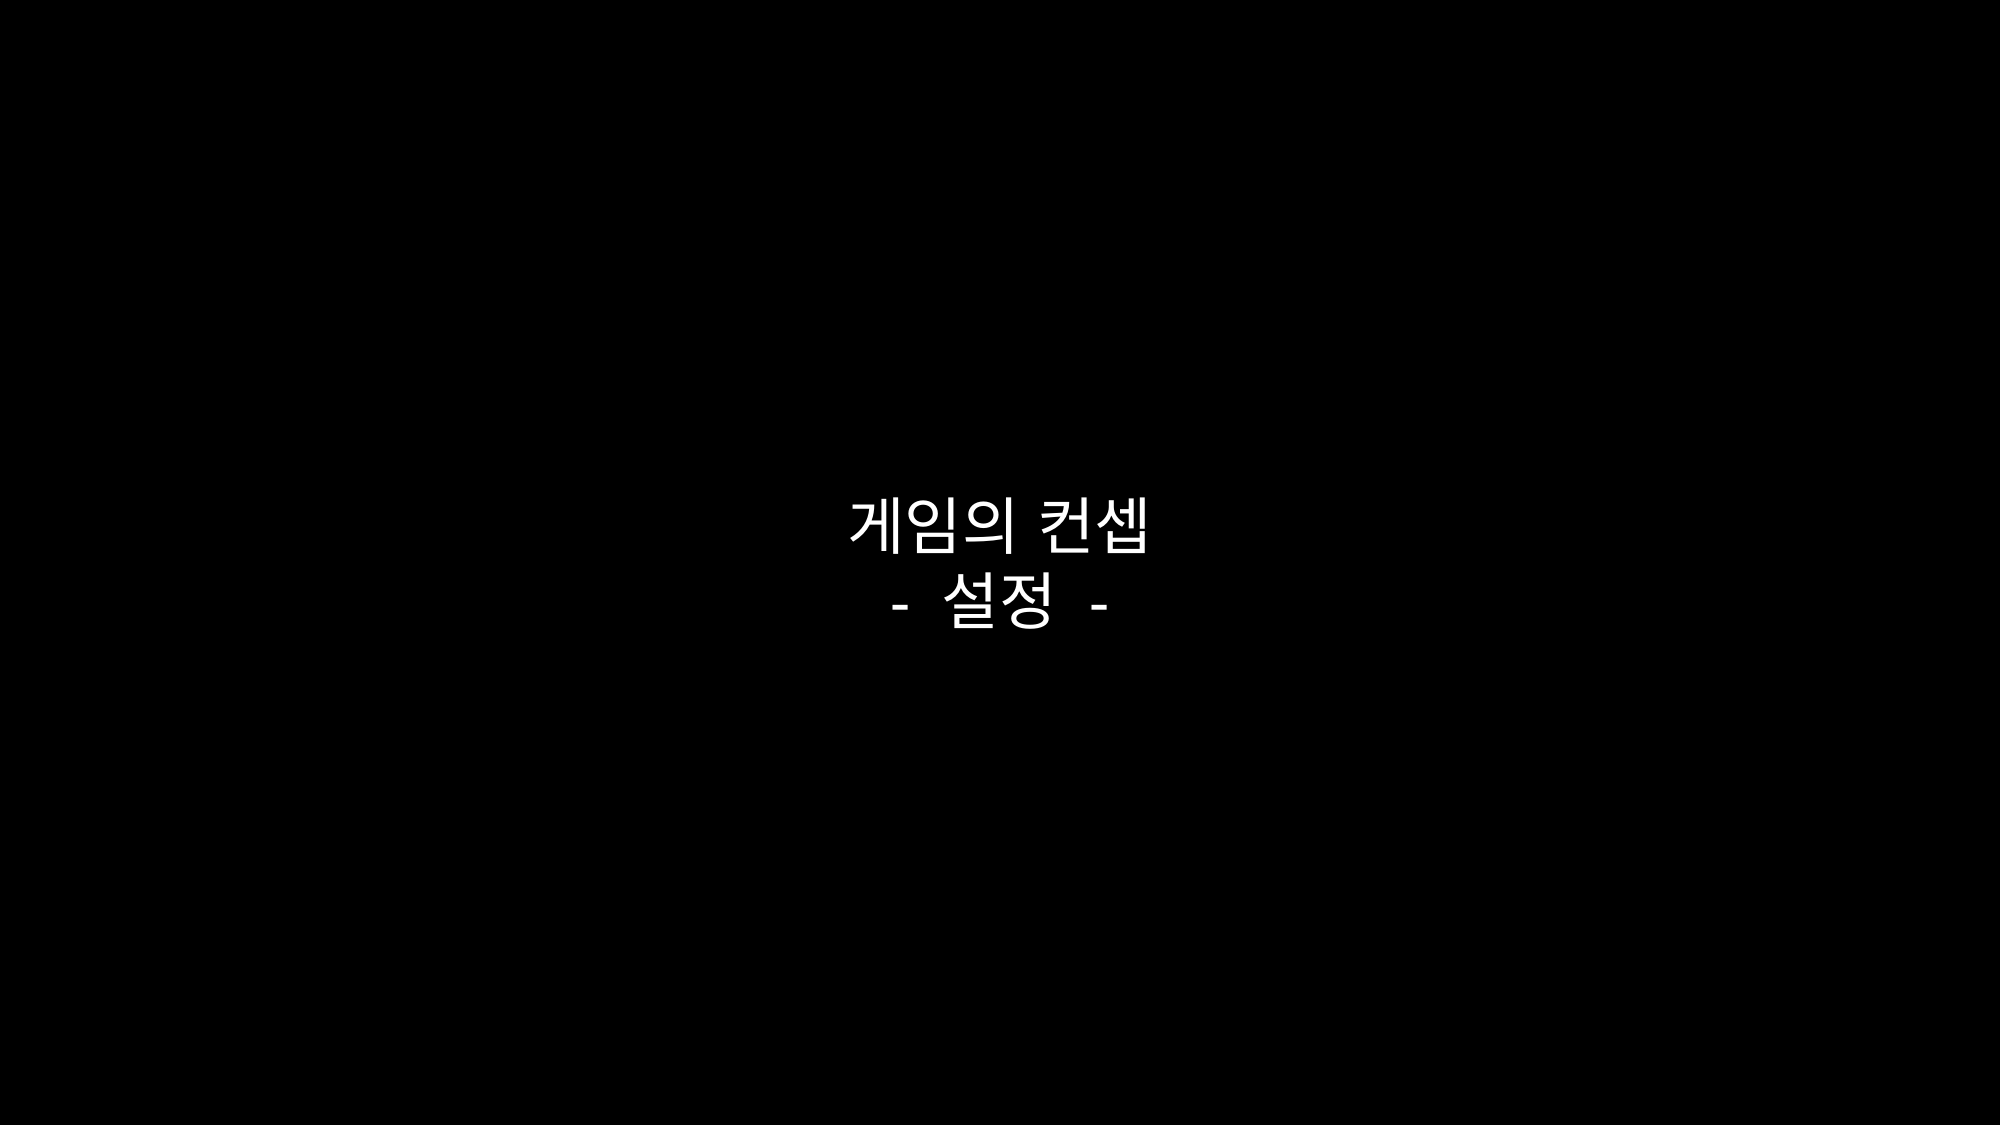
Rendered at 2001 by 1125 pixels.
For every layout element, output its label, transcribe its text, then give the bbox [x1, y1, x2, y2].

text_box 게임의 컨셉 - 설정 - [0, 0, 2000, 1125]
